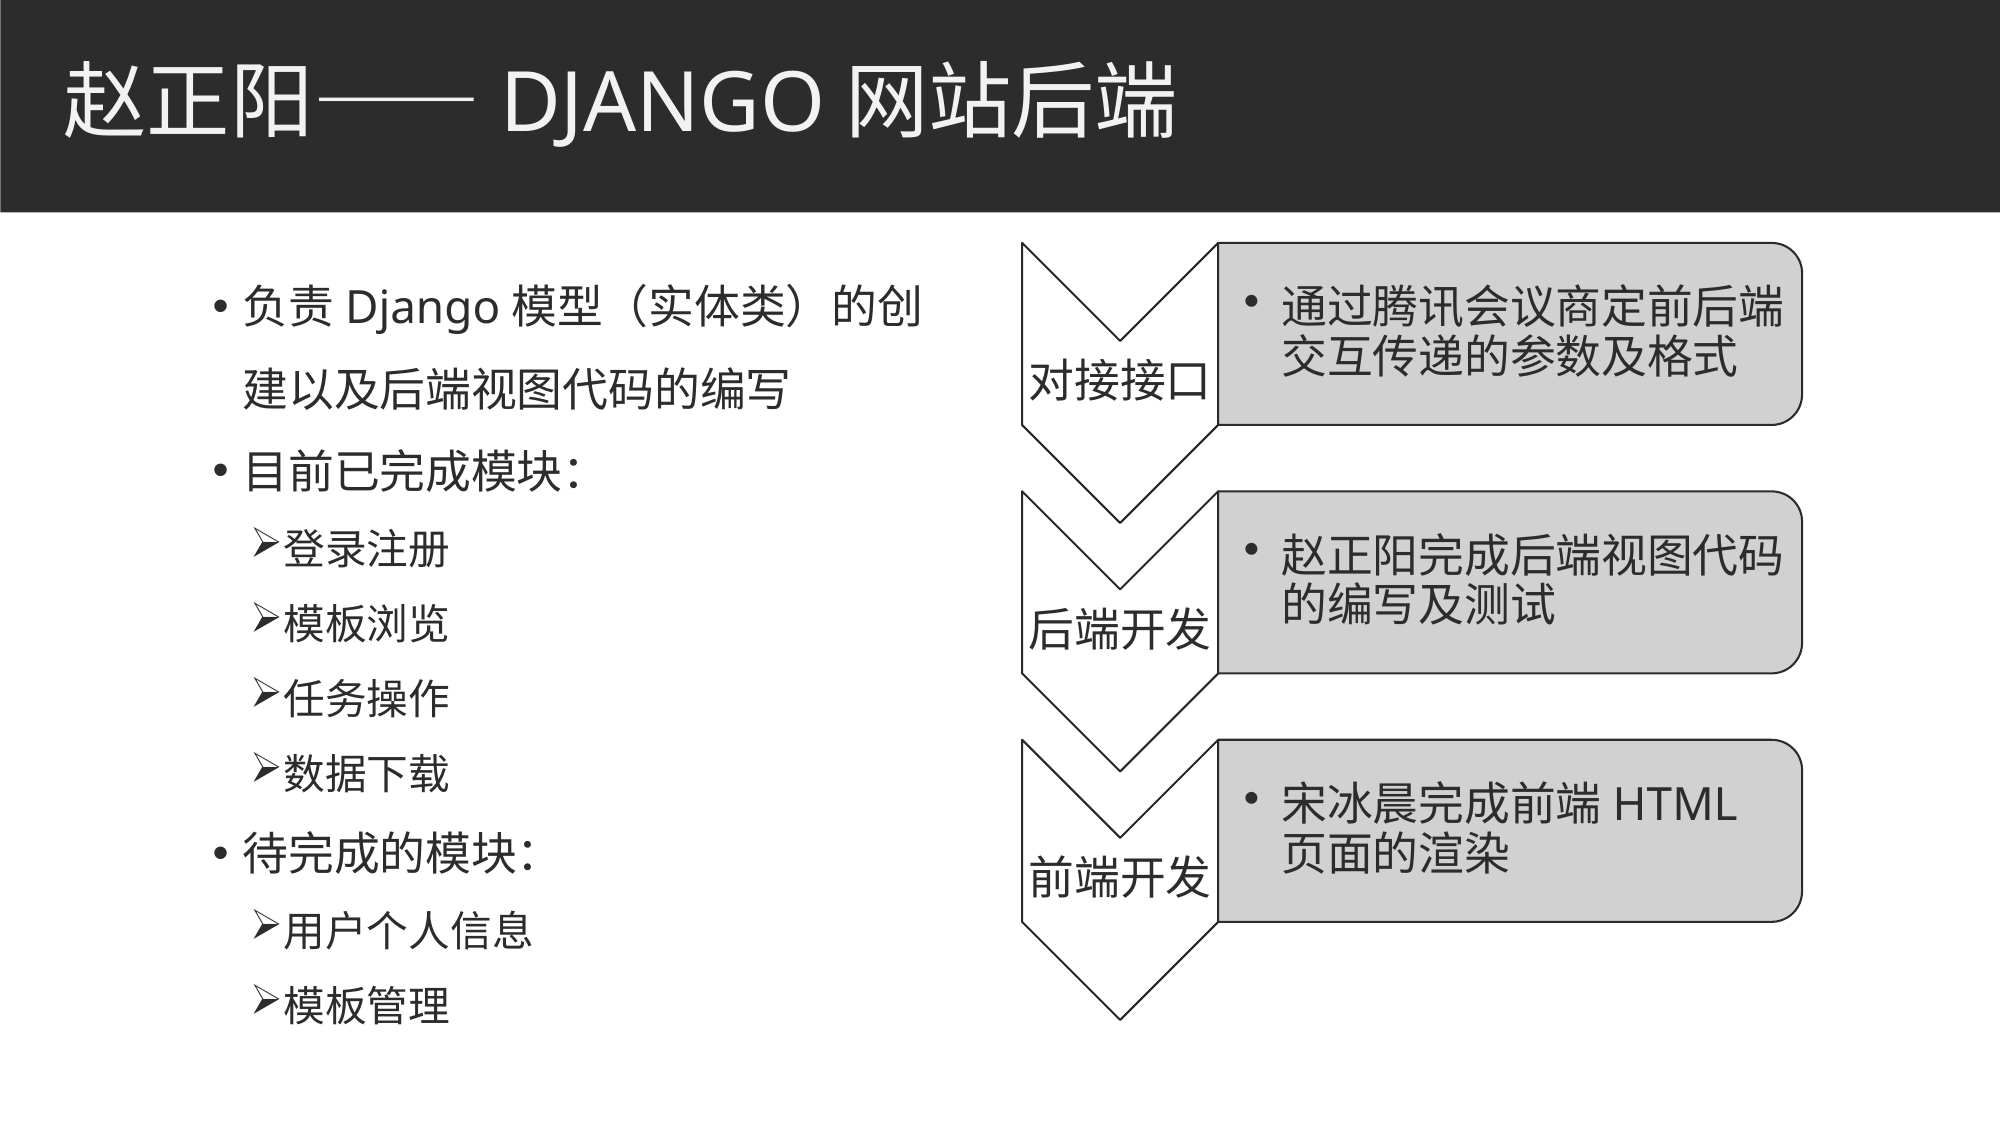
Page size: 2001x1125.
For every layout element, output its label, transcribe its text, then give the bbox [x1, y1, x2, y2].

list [1021, 242, 1803, 1021]
list 负责Django模型（实体类）的创建以及后端视图代码的编写 目前已完成模块： 登录注册 模板浏览 任务操作 数据下载 待完成的模块： 用户个人信息 模板管理 [197, 242, 978, 1047]
title 赵正阳——Django网站后端 [48, 38, 1654, 174]
